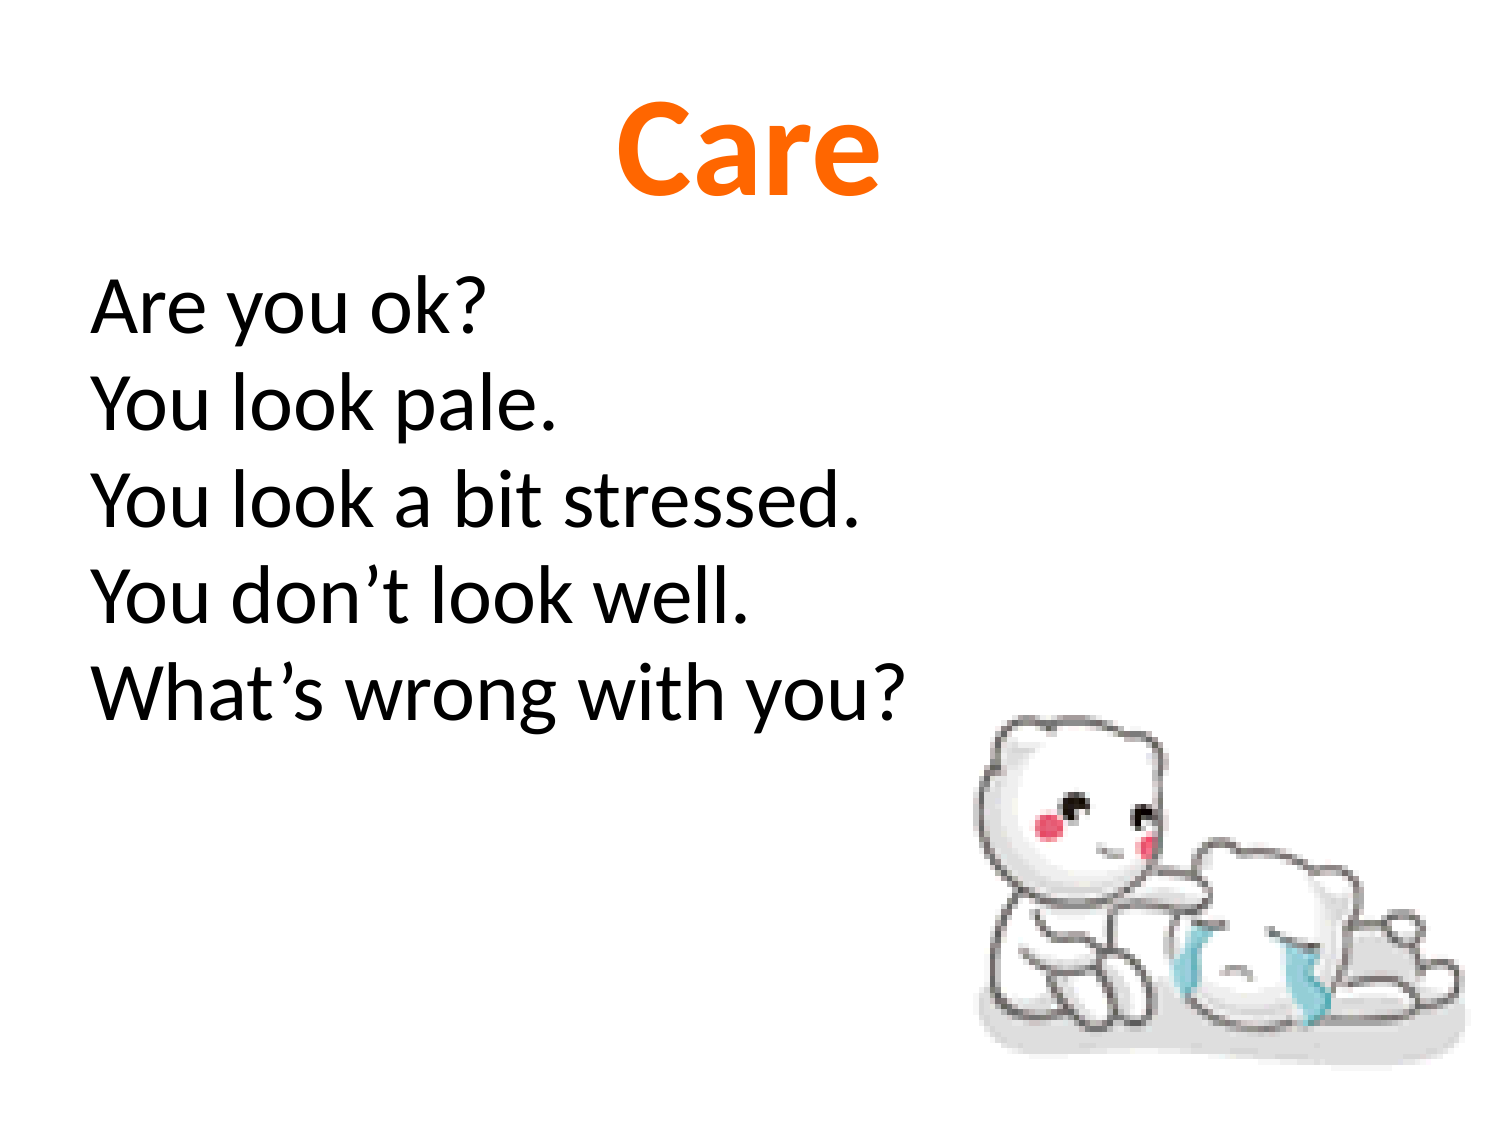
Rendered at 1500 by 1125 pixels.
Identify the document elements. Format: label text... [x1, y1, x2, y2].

title Care [75, 45, 1425, 233]
list Are you ok? You look pale. You look a bit stressed. You don’t look well. What’s wrong with you? [75, 262, 1425, 1005]
picture [968, 715, 1471, 1071]
